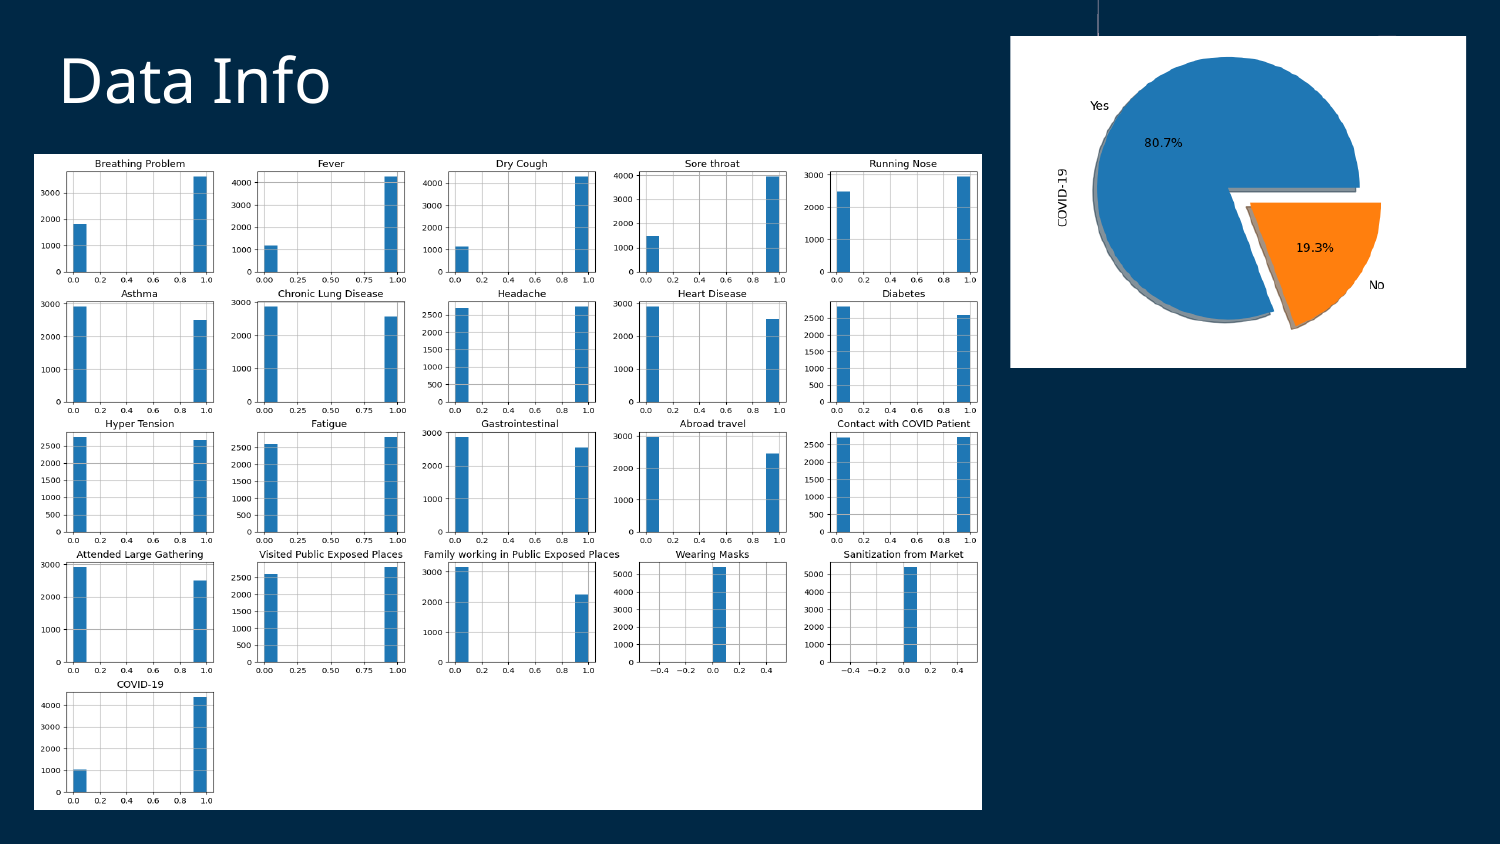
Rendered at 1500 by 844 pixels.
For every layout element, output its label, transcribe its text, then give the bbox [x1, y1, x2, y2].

picture [1009, 36, 1467, 368]
title Data Info [43, 36, 819, 132]
picture [33, 154, 982, 810]
